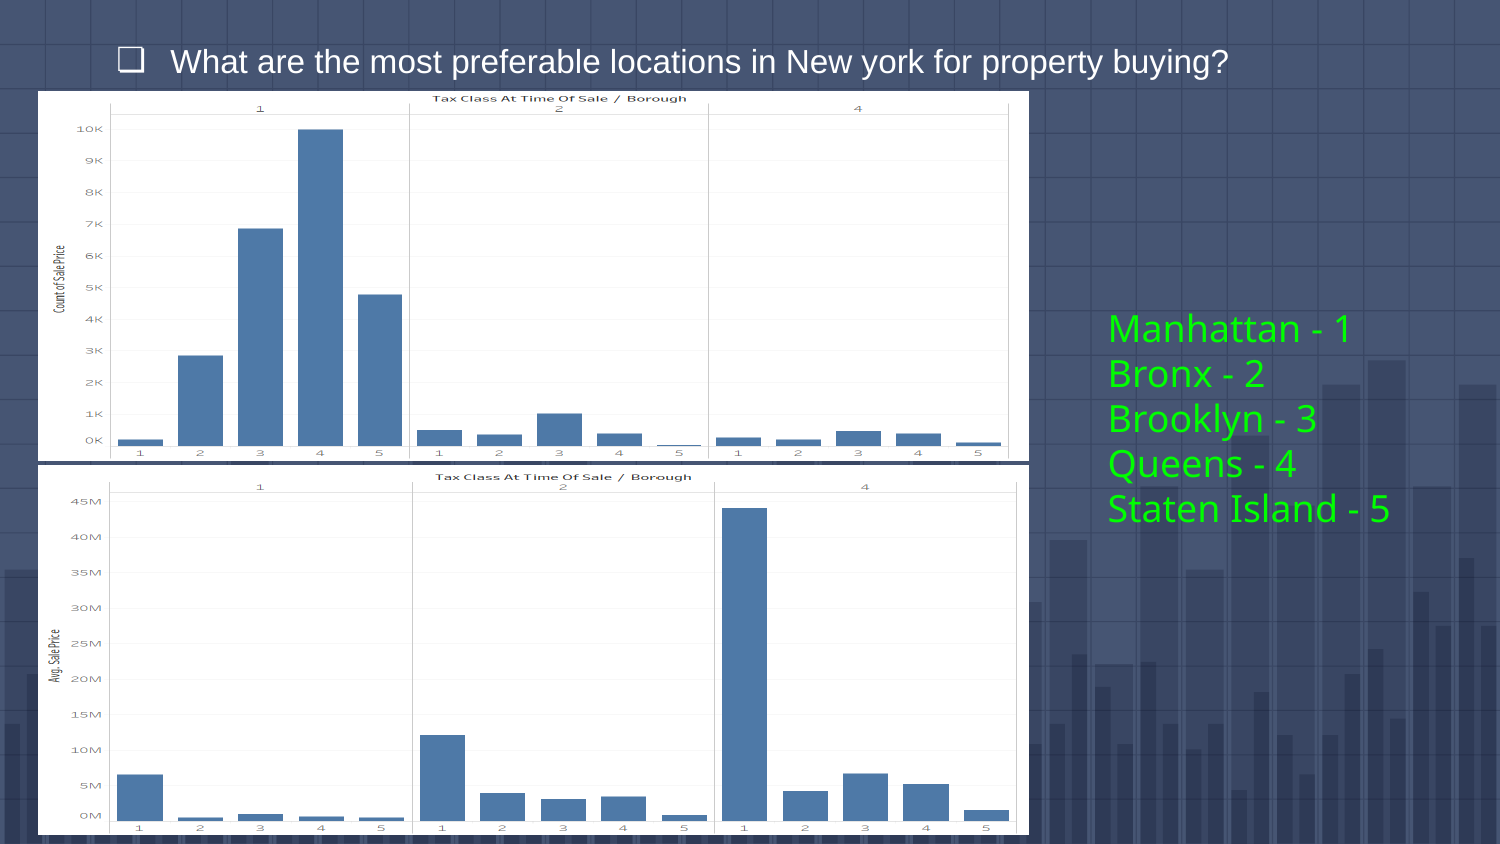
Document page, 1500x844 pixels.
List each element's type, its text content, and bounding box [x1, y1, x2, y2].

subtitle Manhattan - 1 Bronx - 2 Brooklyn - 3 Queens - 4 Staten Island - 5 [1092, 289, 1444, 575]
picture [38, 91, 1029, 461]
picture [38, 465, 1029, 835]
title What are the most preferable locations in New york for property buying? [80, 19, 1356, 124]
